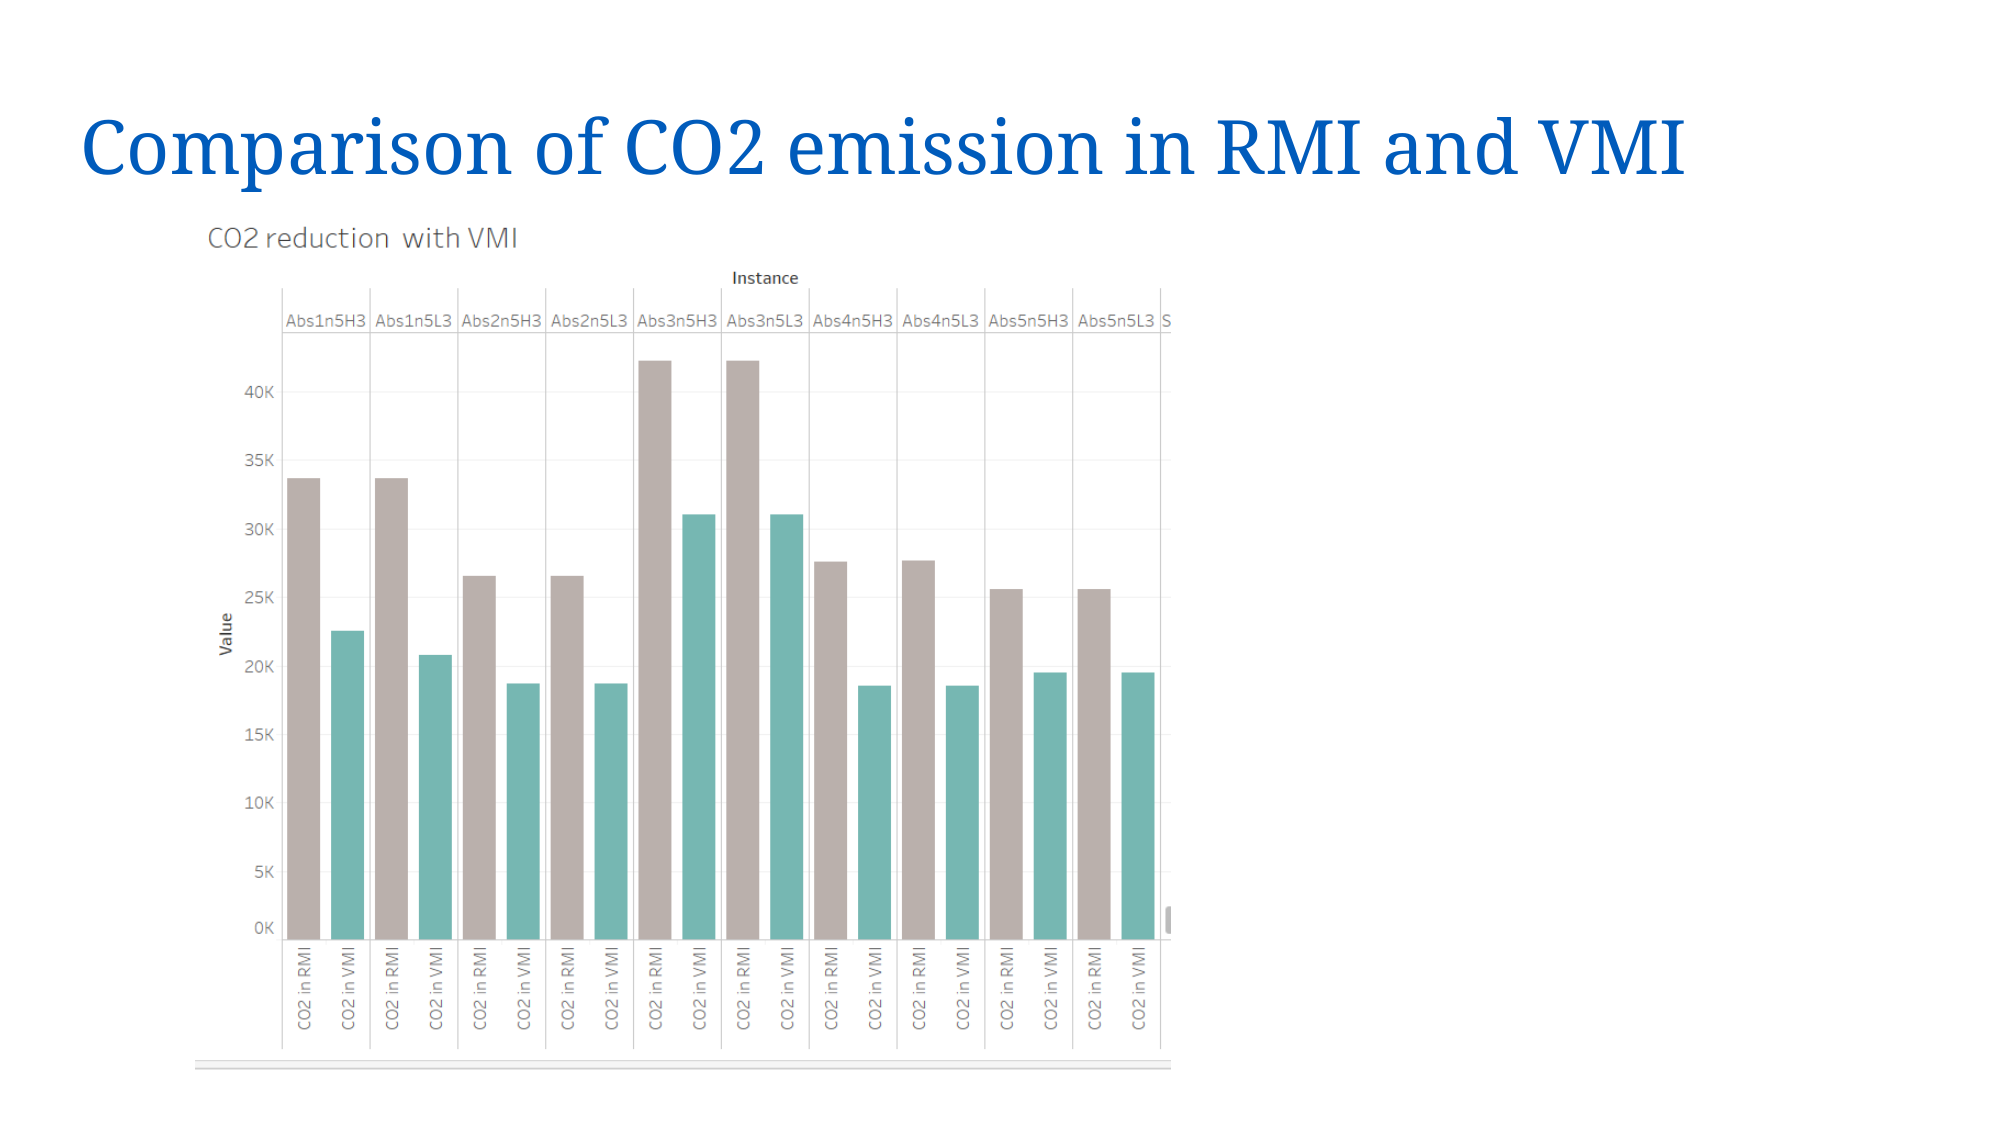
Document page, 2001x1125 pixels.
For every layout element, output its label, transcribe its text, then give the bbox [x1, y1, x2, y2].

title Comparison of CO2 emission in RMI and VMI [65, 78, 1713, 197]
picture [195, 207, 1171, 1070]
